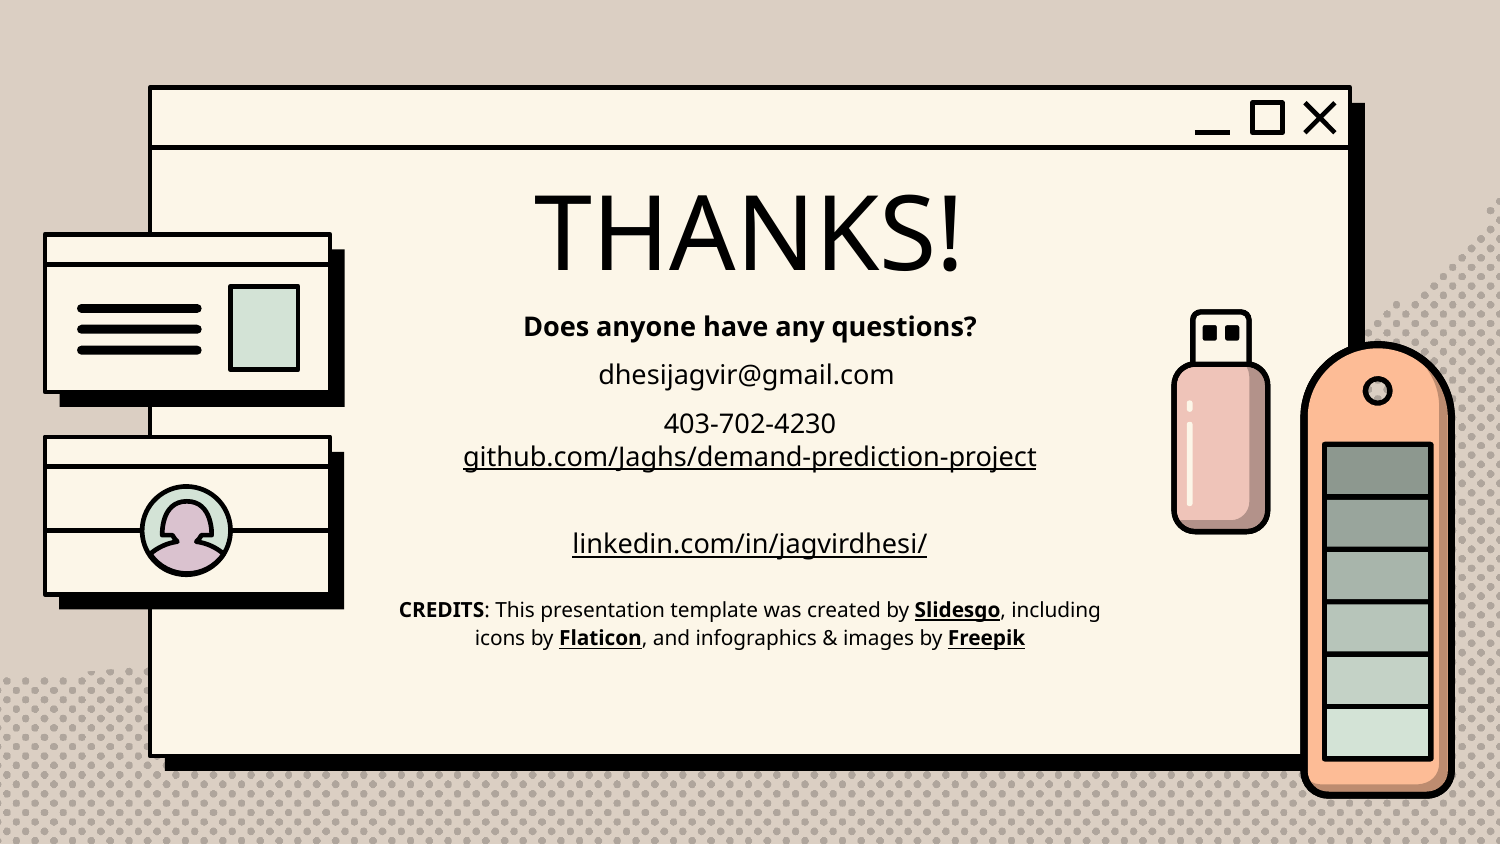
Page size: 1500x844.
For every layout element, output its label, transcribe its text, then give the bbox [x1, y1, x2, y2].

title THANKS! [375, 151, 1125, 302]
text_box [44, 234, 345, 407]
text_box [1171, 309, 1271, 535]
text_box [44, 436, 345, 610]
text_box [1300, 340, 1456, 799]
subtitle Does anyone have any questions? dhesijagvir@gmail.com 403-702-4230 github.com/Jaghs/demand-prediction-project linkedin.com/in/jagvirdhesi/ [375, 302, 1125, 428]
